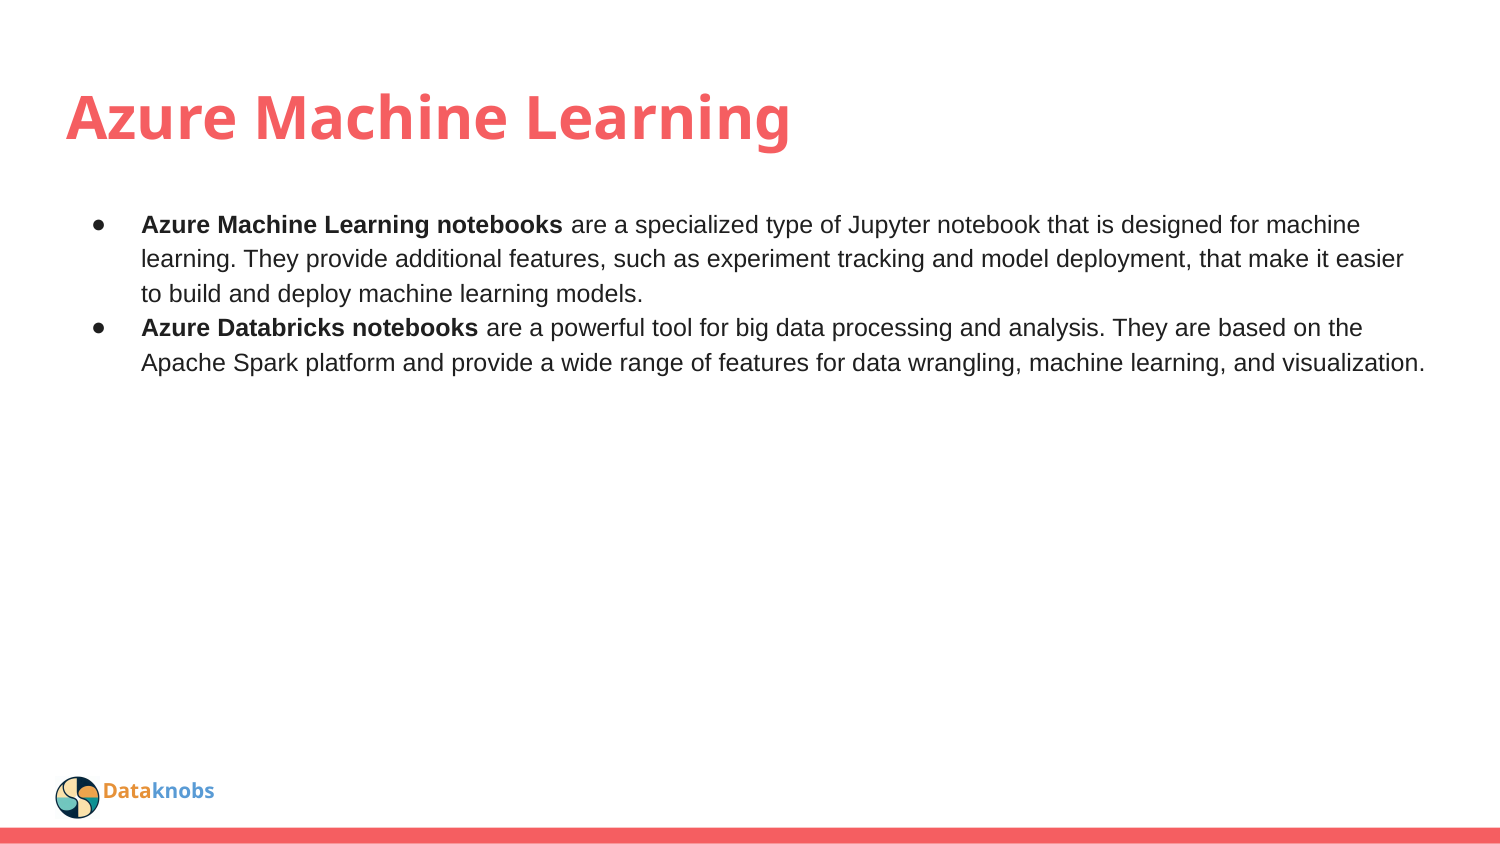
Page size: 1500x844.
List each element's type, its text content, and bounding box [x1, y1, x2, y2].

title Azure Machine Learning [51, 64, 1449, 167]
list Azure Machine Learning notebooks are a specialized type of Jupyter notebook that is designed for machine learning. They provide additional features, such as experiment tracking and model deployment, that make it easier to build and deploy machine learning models. Azure Databricks notebooks are a powerful tool for big data processing and analysis. They are based on the Apache Spark platform and provide a wide range of features for data wrangling, machine learning, and visualization. [51, 189, 1449, 750]
picture [55, 776, 100, 819]
